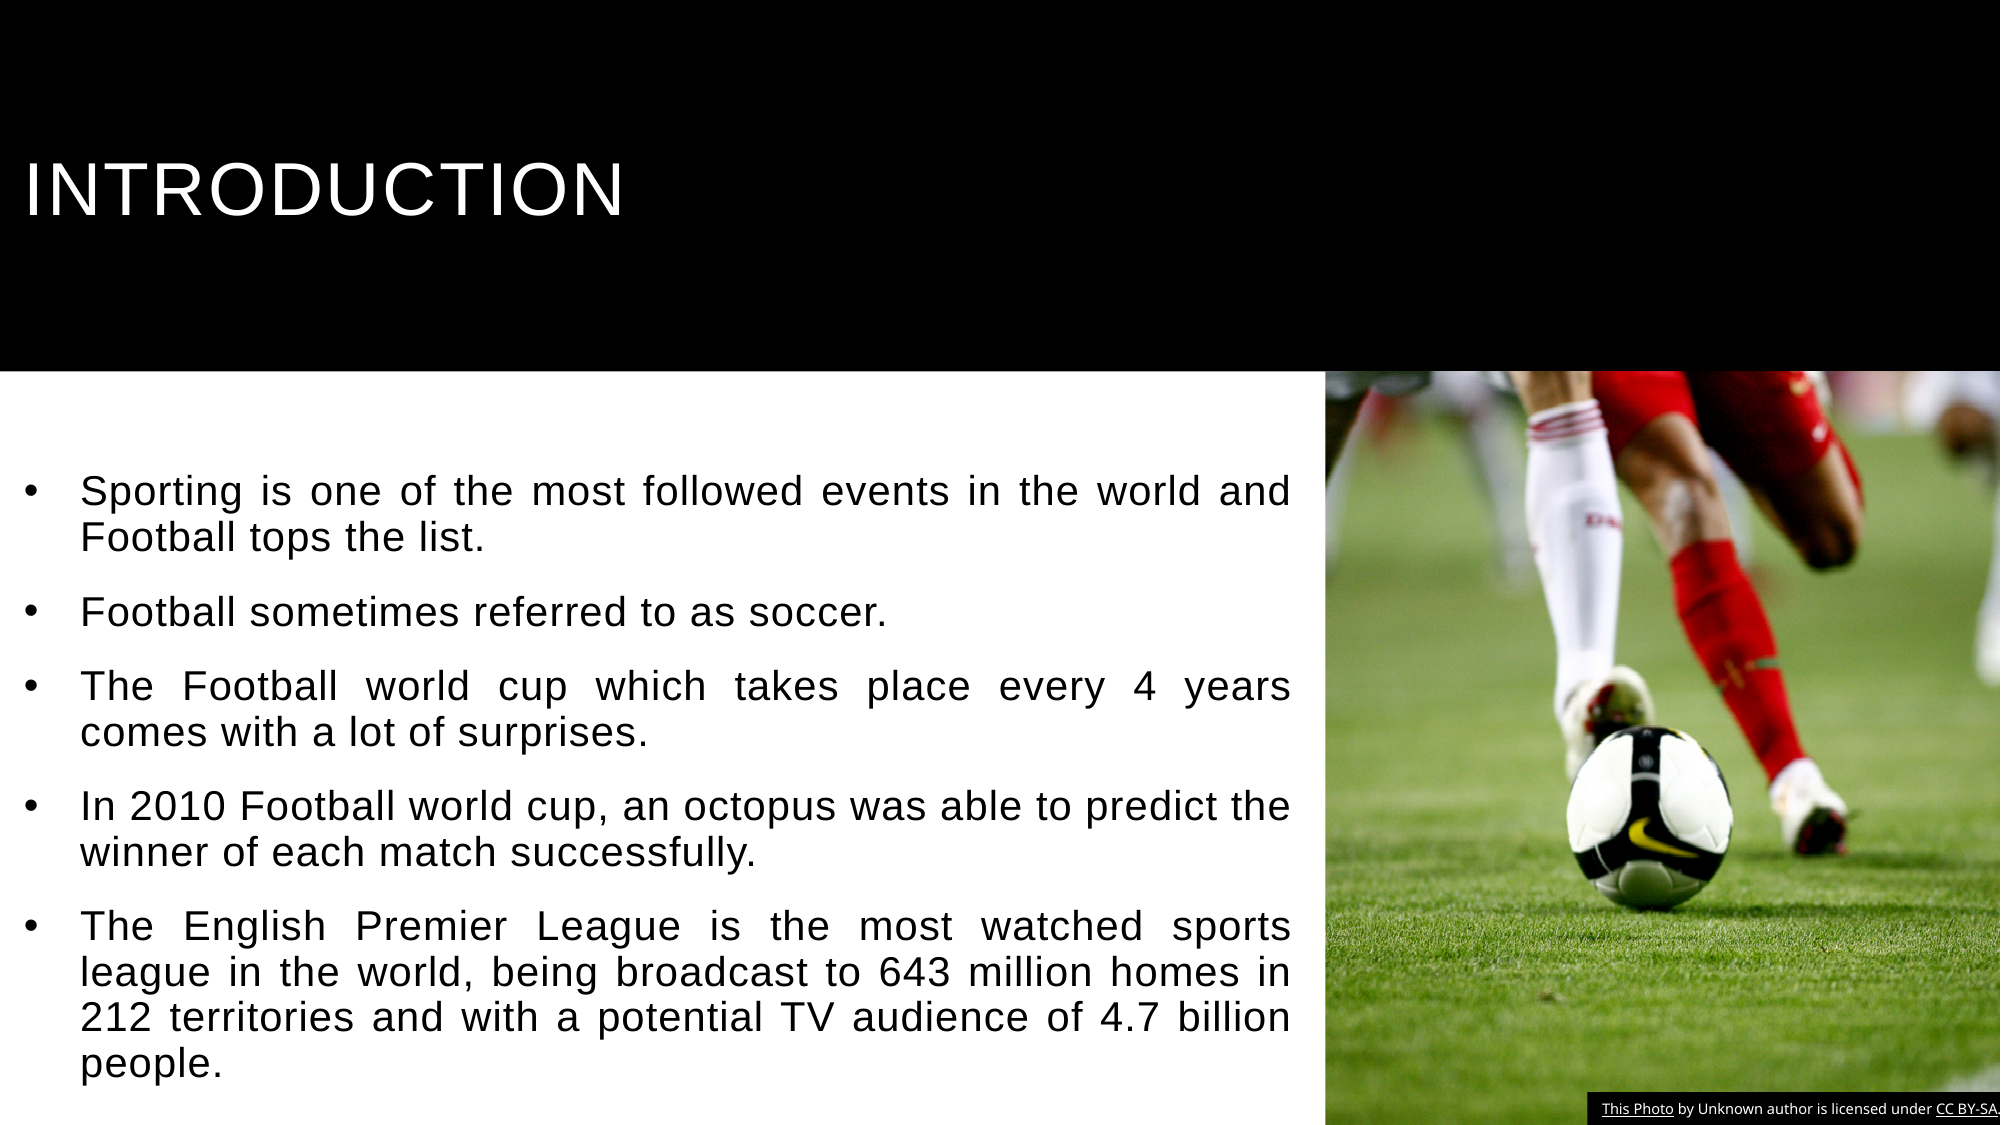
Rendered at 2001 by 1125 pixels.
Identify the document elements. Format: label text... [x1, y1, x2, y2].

subtitle Sporting is one of the most followed events in the world and Football tops the list. Football sometimes referred to as soccer. The Football world cup which takes place every 4 years comes with a lot of surprises. In 2010 Football world cup, an octopus was able to predict the winner of each match successfully. The English Premier League is the most watched sports league in the world, being broadcast to 643 million homes in 212 territories and with a potential TV audience of 4.7 billion people. [8, 382, 1309, 1074]
text_box [0, 0, 2000, 372]
picture [1325, 371, 2000, 1125]
text_box [0, 372, 1325, 1125]
title Introduction [8, 52, 1842, 332]
